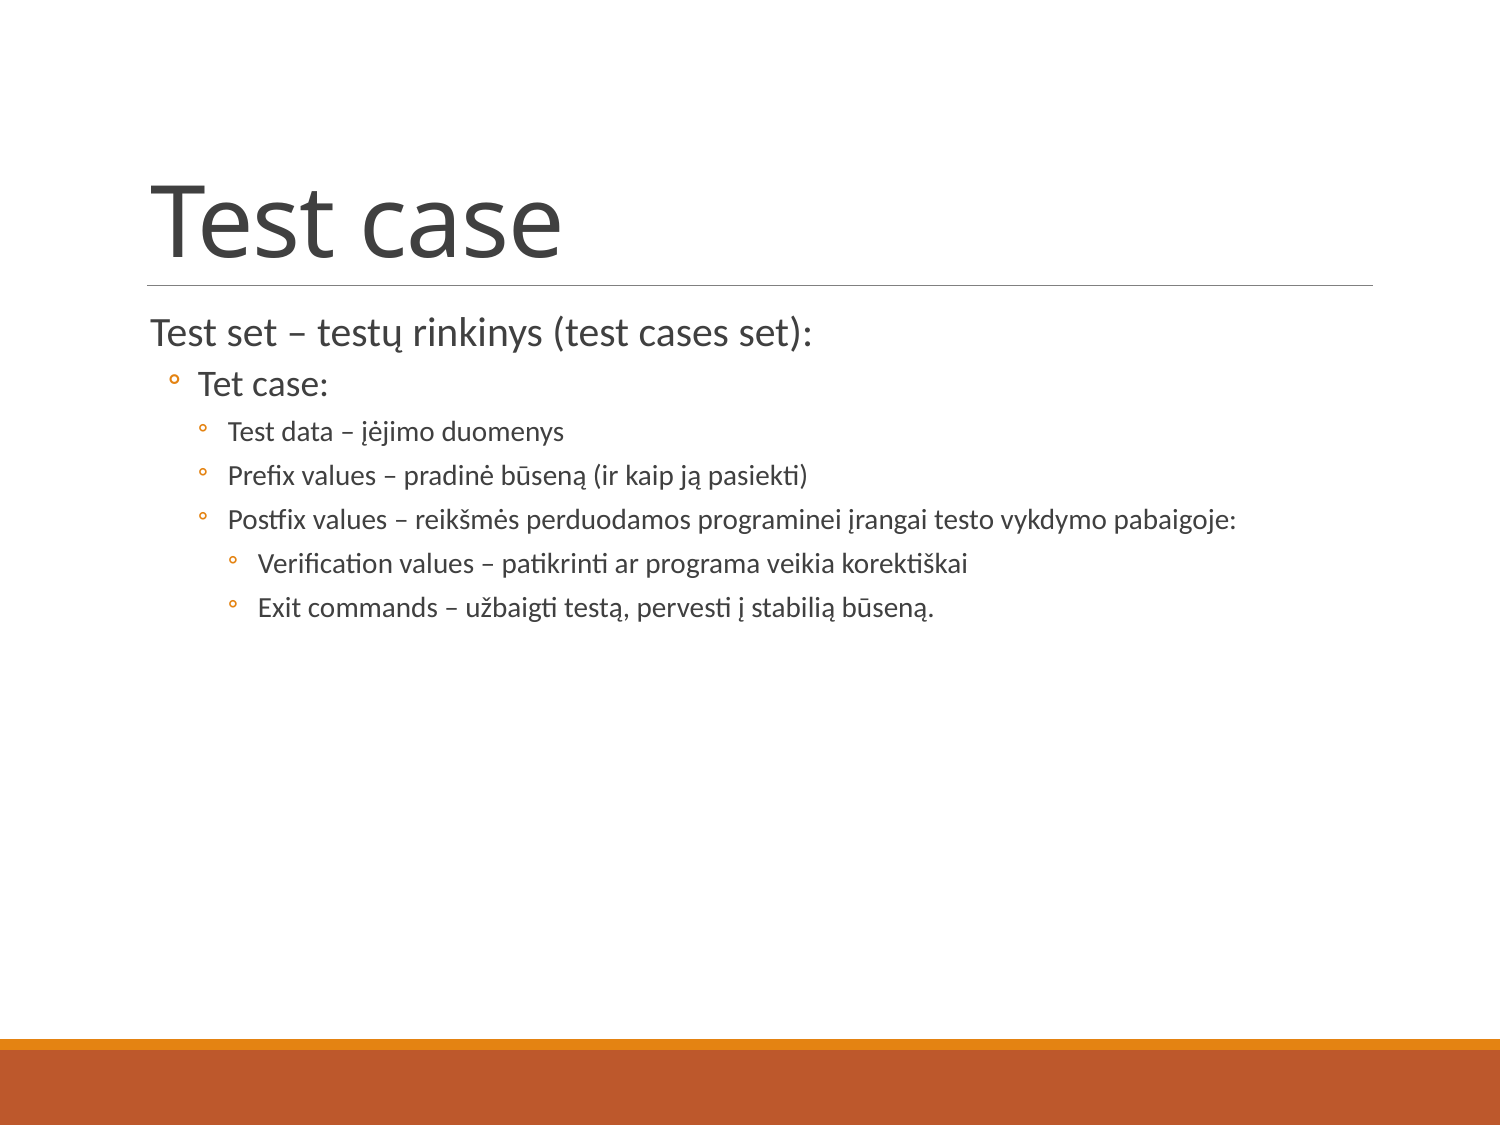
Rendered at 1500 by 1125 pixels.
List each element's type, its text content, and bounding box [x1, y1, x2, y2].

title Test case [135, 47, 1373, 285]
list Test set – testų rinkinys (test cases set): Tet case: Test data – įėjimo duomenys Prefix values – pradinė būseną (ir kaip ją pasiekti) Postfix values – reikšmės perduodamos programinei įrangai testo vykdymo pabaigoje: Verification values – patikrinti ar programa veikia korektiškai Exit commands – užbaigti testą, pervesti į stabilią būseną. [135, 302, 1373, 963]
